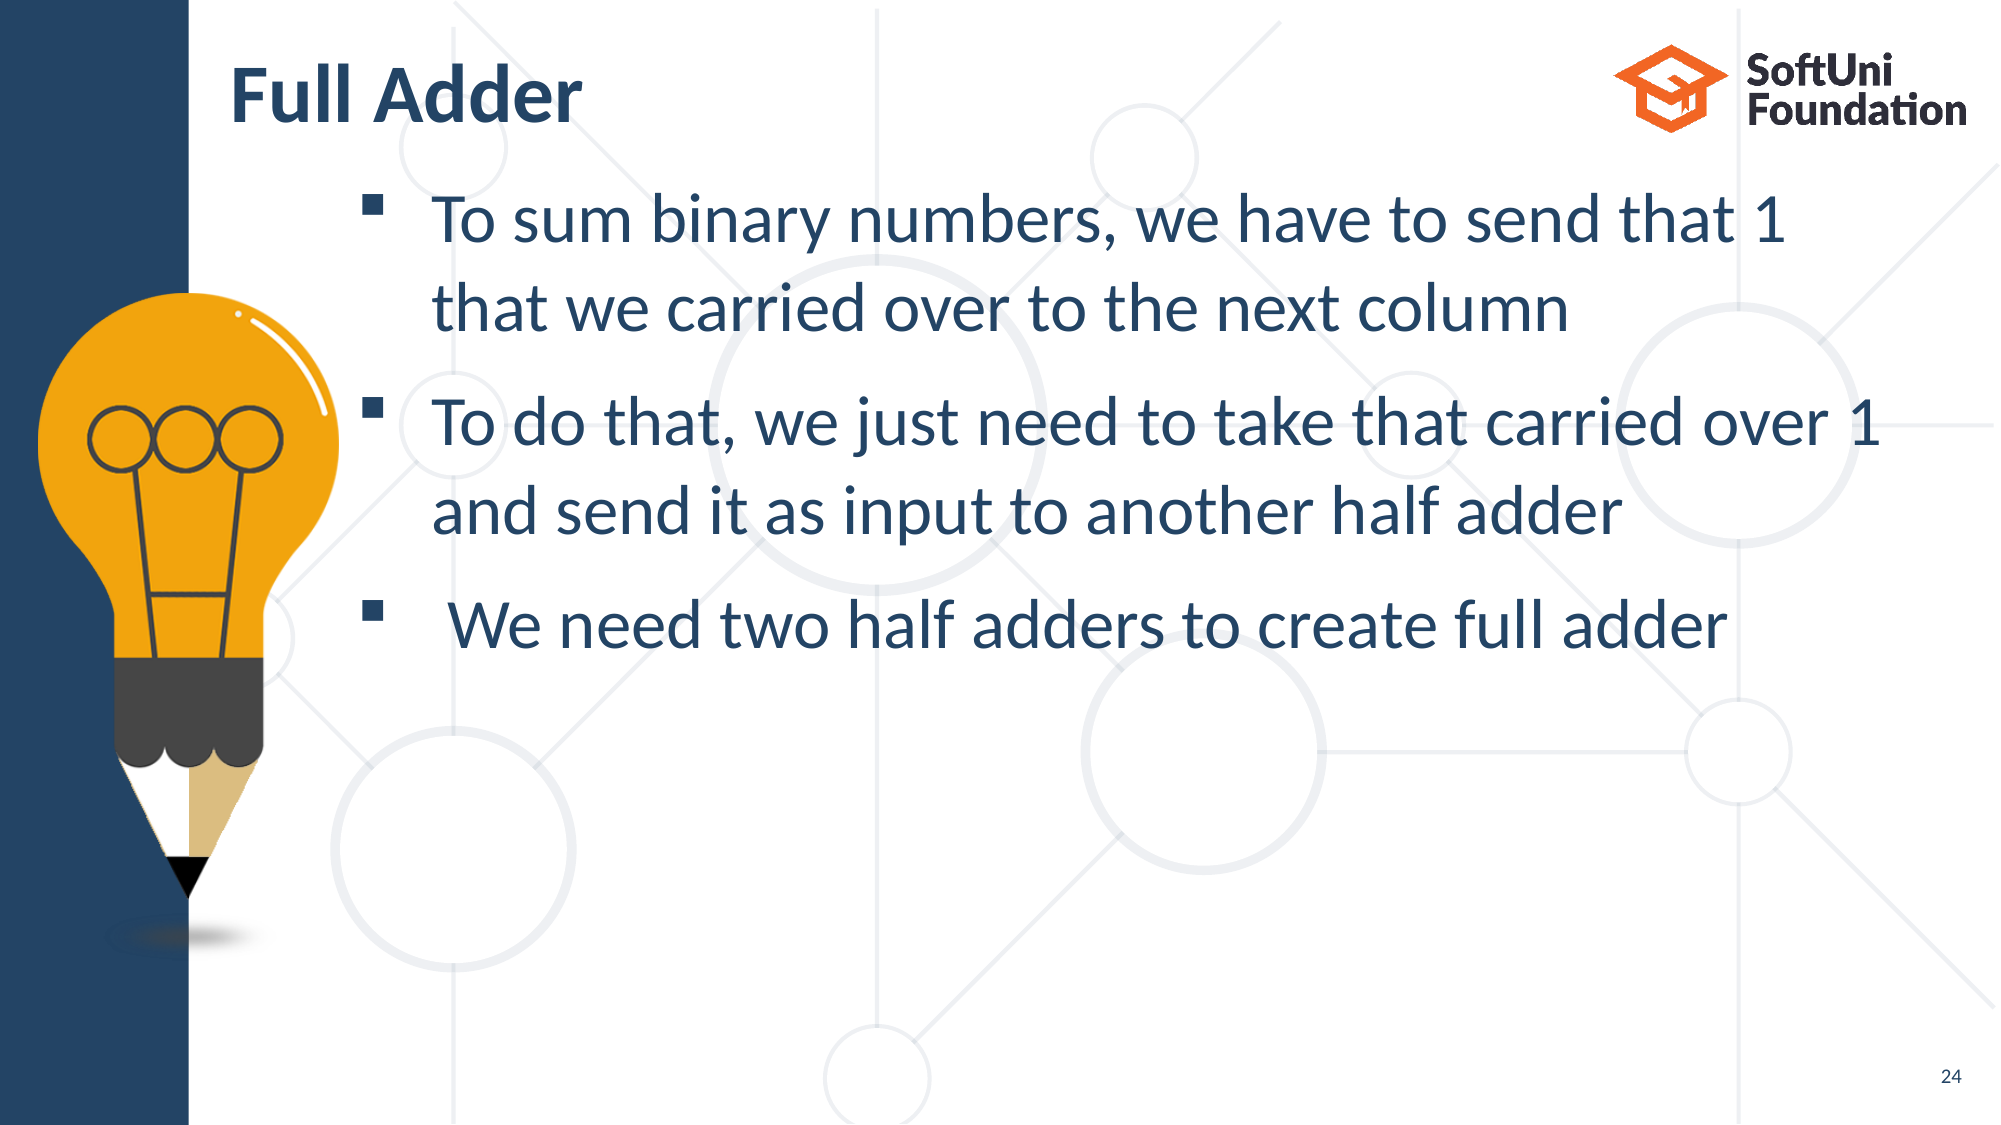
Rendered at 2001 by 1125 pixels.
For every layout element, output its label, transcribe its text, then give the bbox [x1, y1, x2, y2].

picture [1613, 44, 1966, 133]
picture [38, 293, 338, 961]
title Full Adder [212, 16, 1591, 162]
slide_number 24 [1897, 1049, 1968, 1101]
list To sum binary numbers, we have to send that 1 that we carried over to the next column To do that, we just need to take that carried over 1 and send it as input to another half adder We need two half adders to create full adder [338, 161, 1968, 1027]
